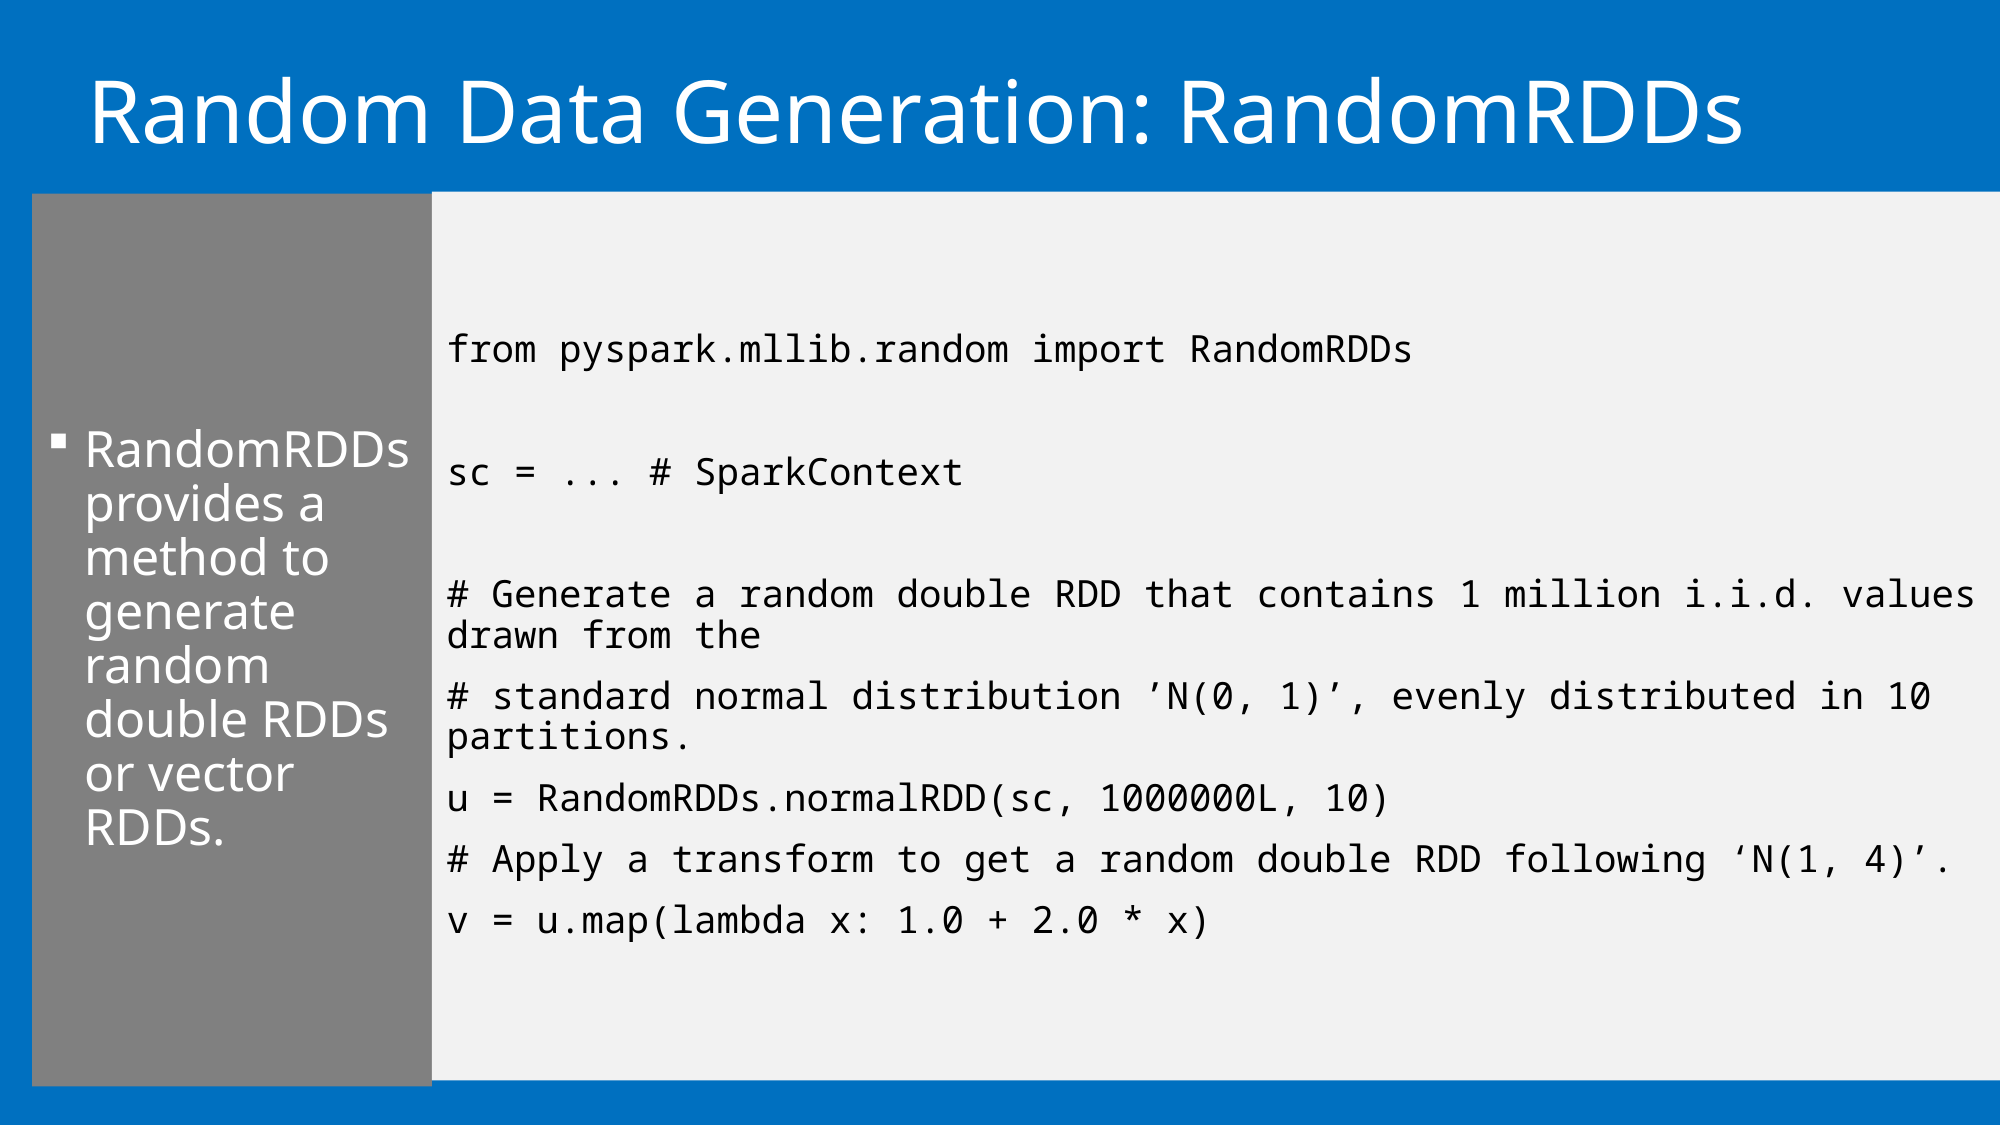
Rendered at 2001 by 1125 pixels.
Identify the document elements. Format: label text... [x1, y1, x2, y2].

list RandomRDDs provides a method to generate random double RDDs or vector RDDs. [32, 193, 432, 1087]
title Random Data Generation: RandomRDDs [72, 59, 1934, 170]
list from pyspark.mllib.random import RandomRDDs sc = ... # SparkContext # Generate a random double RDD that contains 1 million i.i.d. values drawn from the # standard normal distribution ’N(0, 1)’, evenly distributed in 10 partitions. u = RandomRDDs.normalRDD(sc, 1000000L, 10) # Apply a transform to get a random double RDD following ‘N(1, 4)’. v = u.map(lambda x: 1.0 + 2.0 * x) [431, 191, 2000, 1081]
